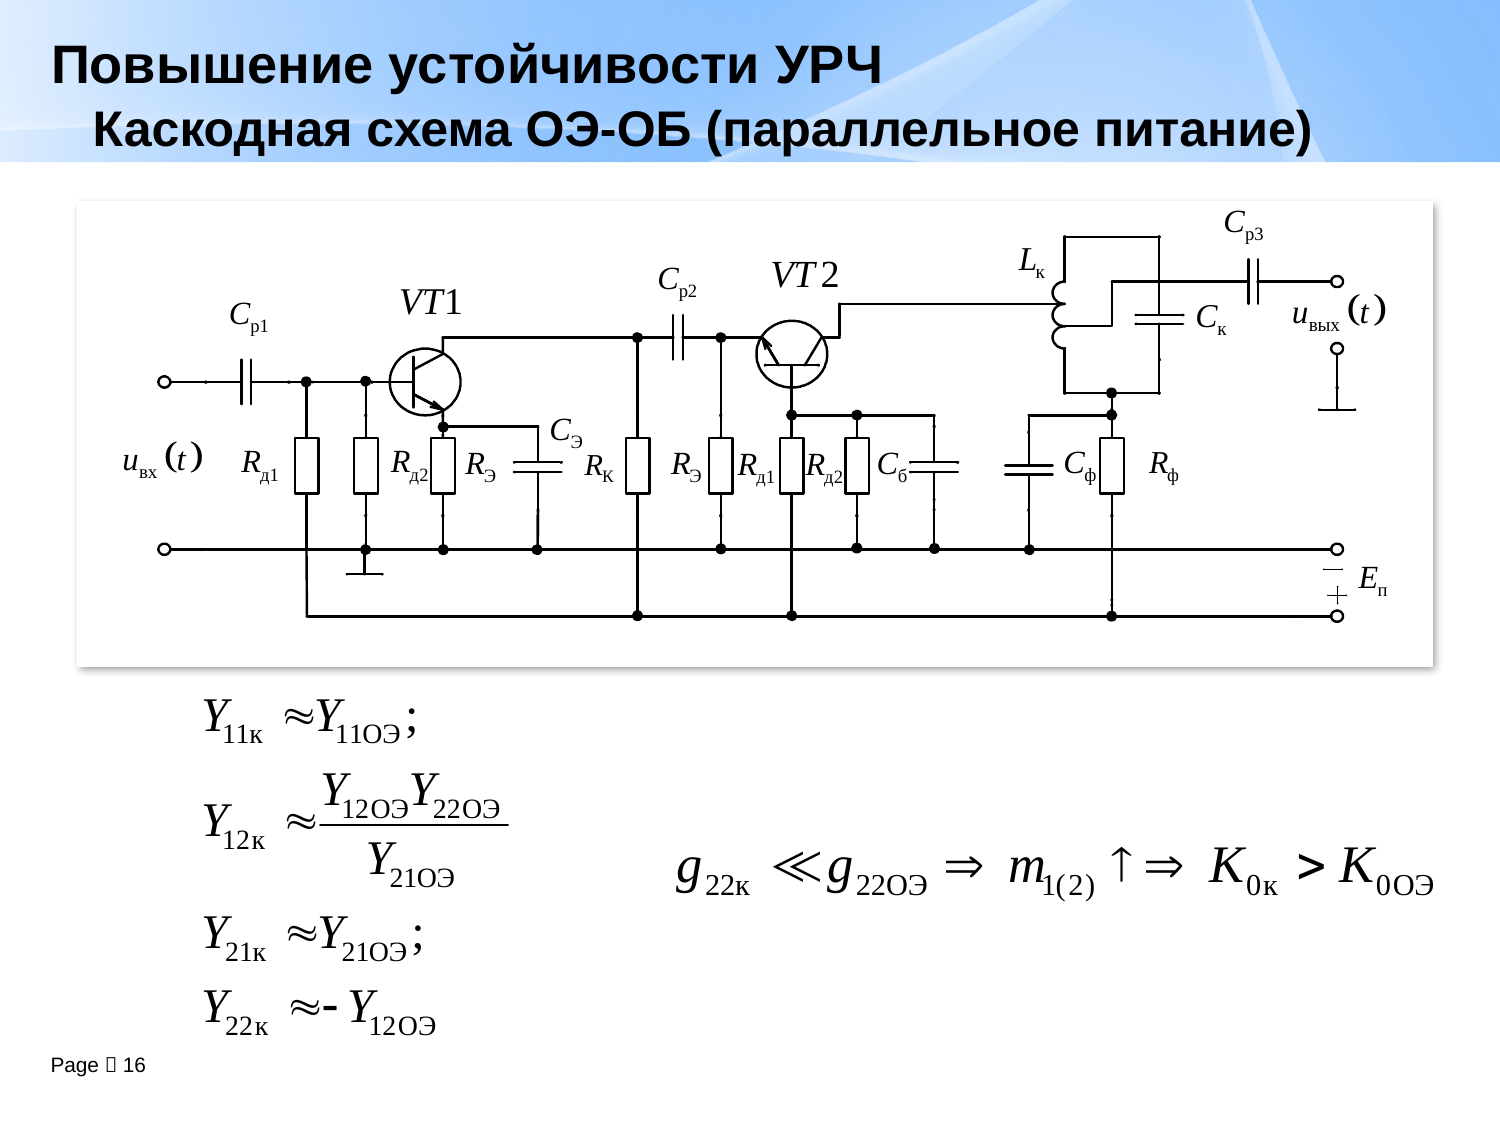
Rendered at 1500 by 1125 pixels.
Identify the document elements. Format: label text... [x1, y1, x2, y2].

picture [0, 0, 1500, 1125]
text_box [76, 201, 1433, 667]
title Повышение устойчивости УРЧ Каскодная схема ОЭ-ОБ (параллельное питание) [50, 23, 1449, 151]
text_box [198, 686, 516, 1044]
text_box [665, 824, 1445, 914]
